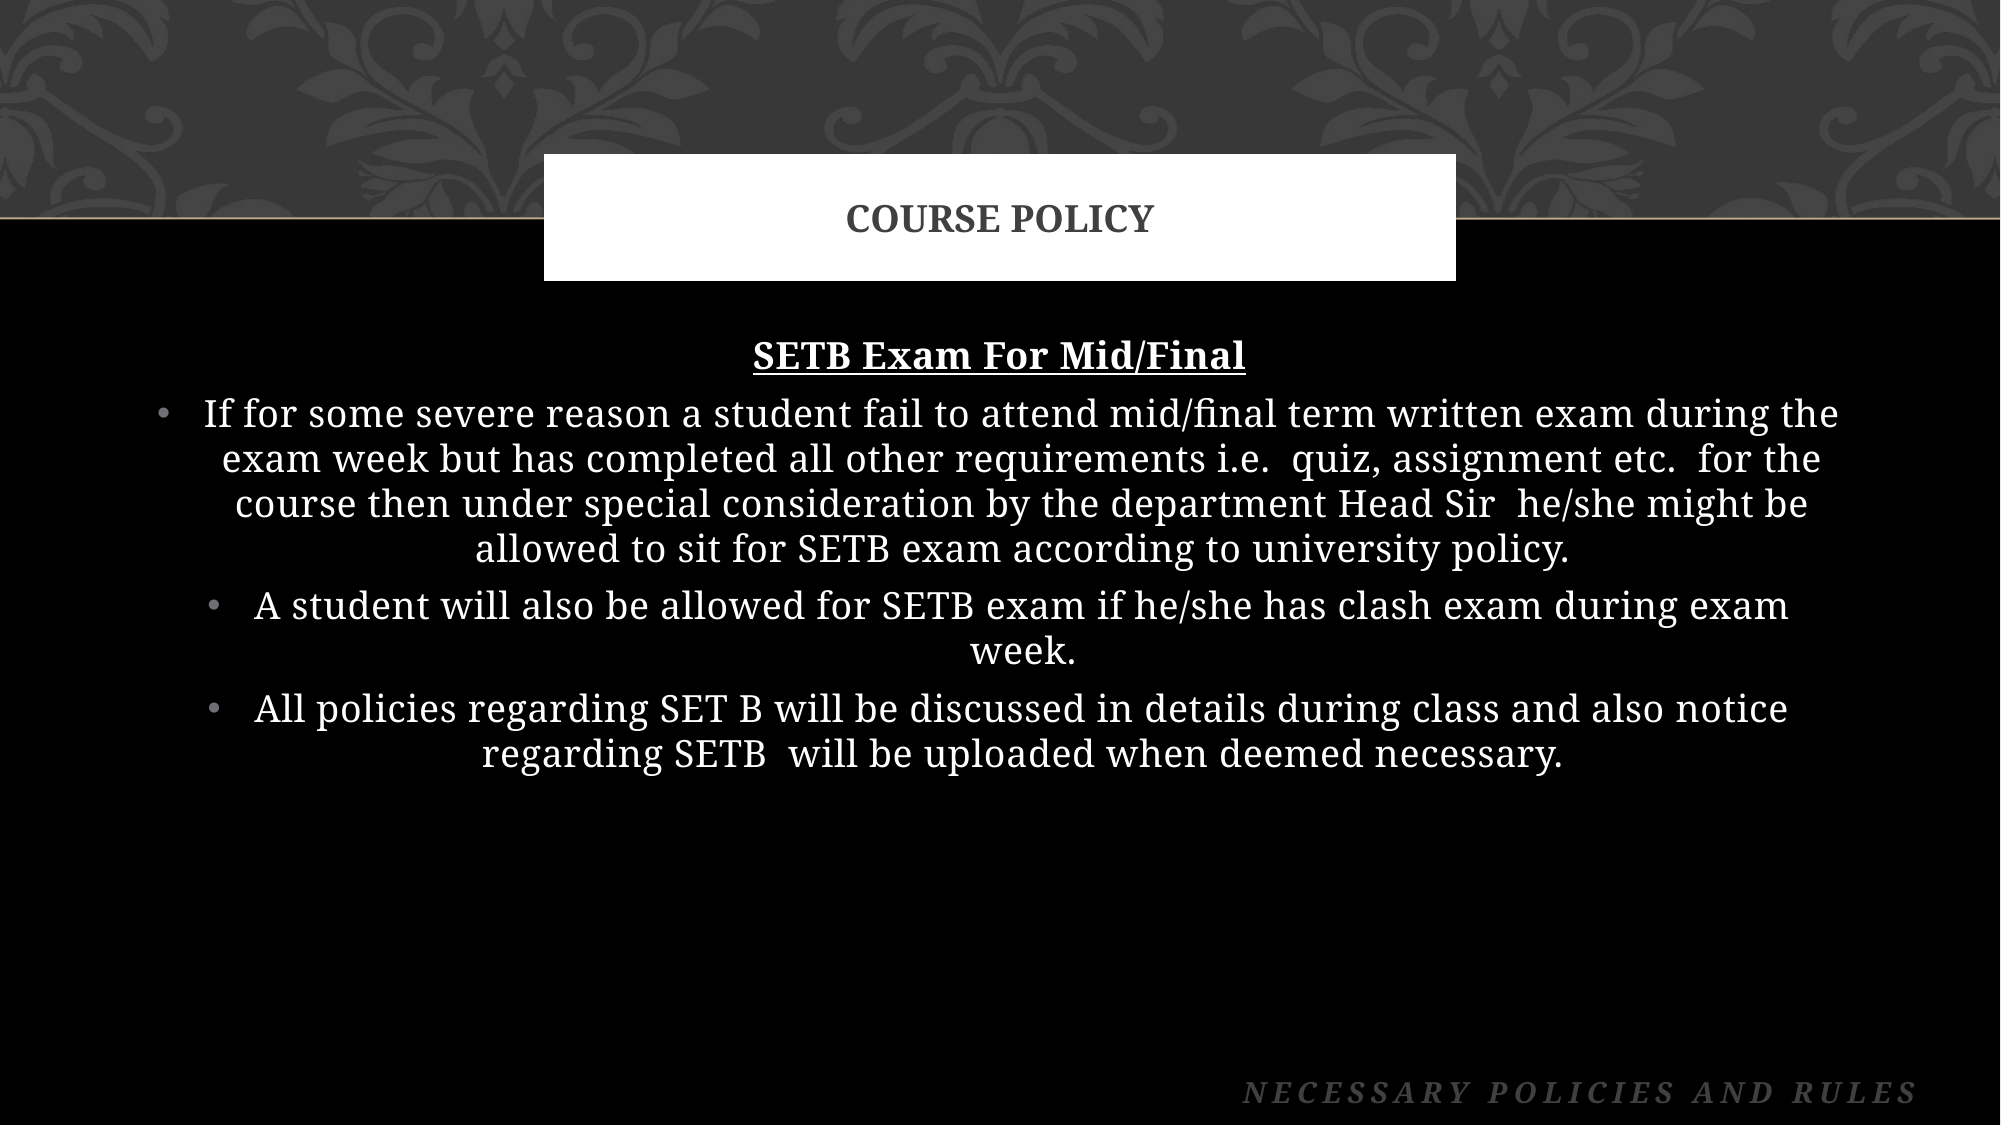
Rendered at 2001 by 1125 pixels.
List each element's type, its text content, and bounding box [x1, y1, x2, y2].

title COURSE POLICY [544, 154, 1456, 281]
list SETB Exam For Mid/Final If for some severe reason a student fail to attend mid/final term written exam during the exam week but has completed all other requirements i.e. quiz, assignment etc. for the course then under special consideration by the department Head Sir he/she might be allowed to sit for SETB exam according to university policy. A student will also be allowed for SETB exam if he/she has clash exam during exam week. All policies regarding SET B will be discussed in details during class and also notice regarding SETB will be uploaded when deemed necessary. [134, 324, 1866, 1048]
footer Necessary Policies and Rules [869, 1066, 2000, 1125]
